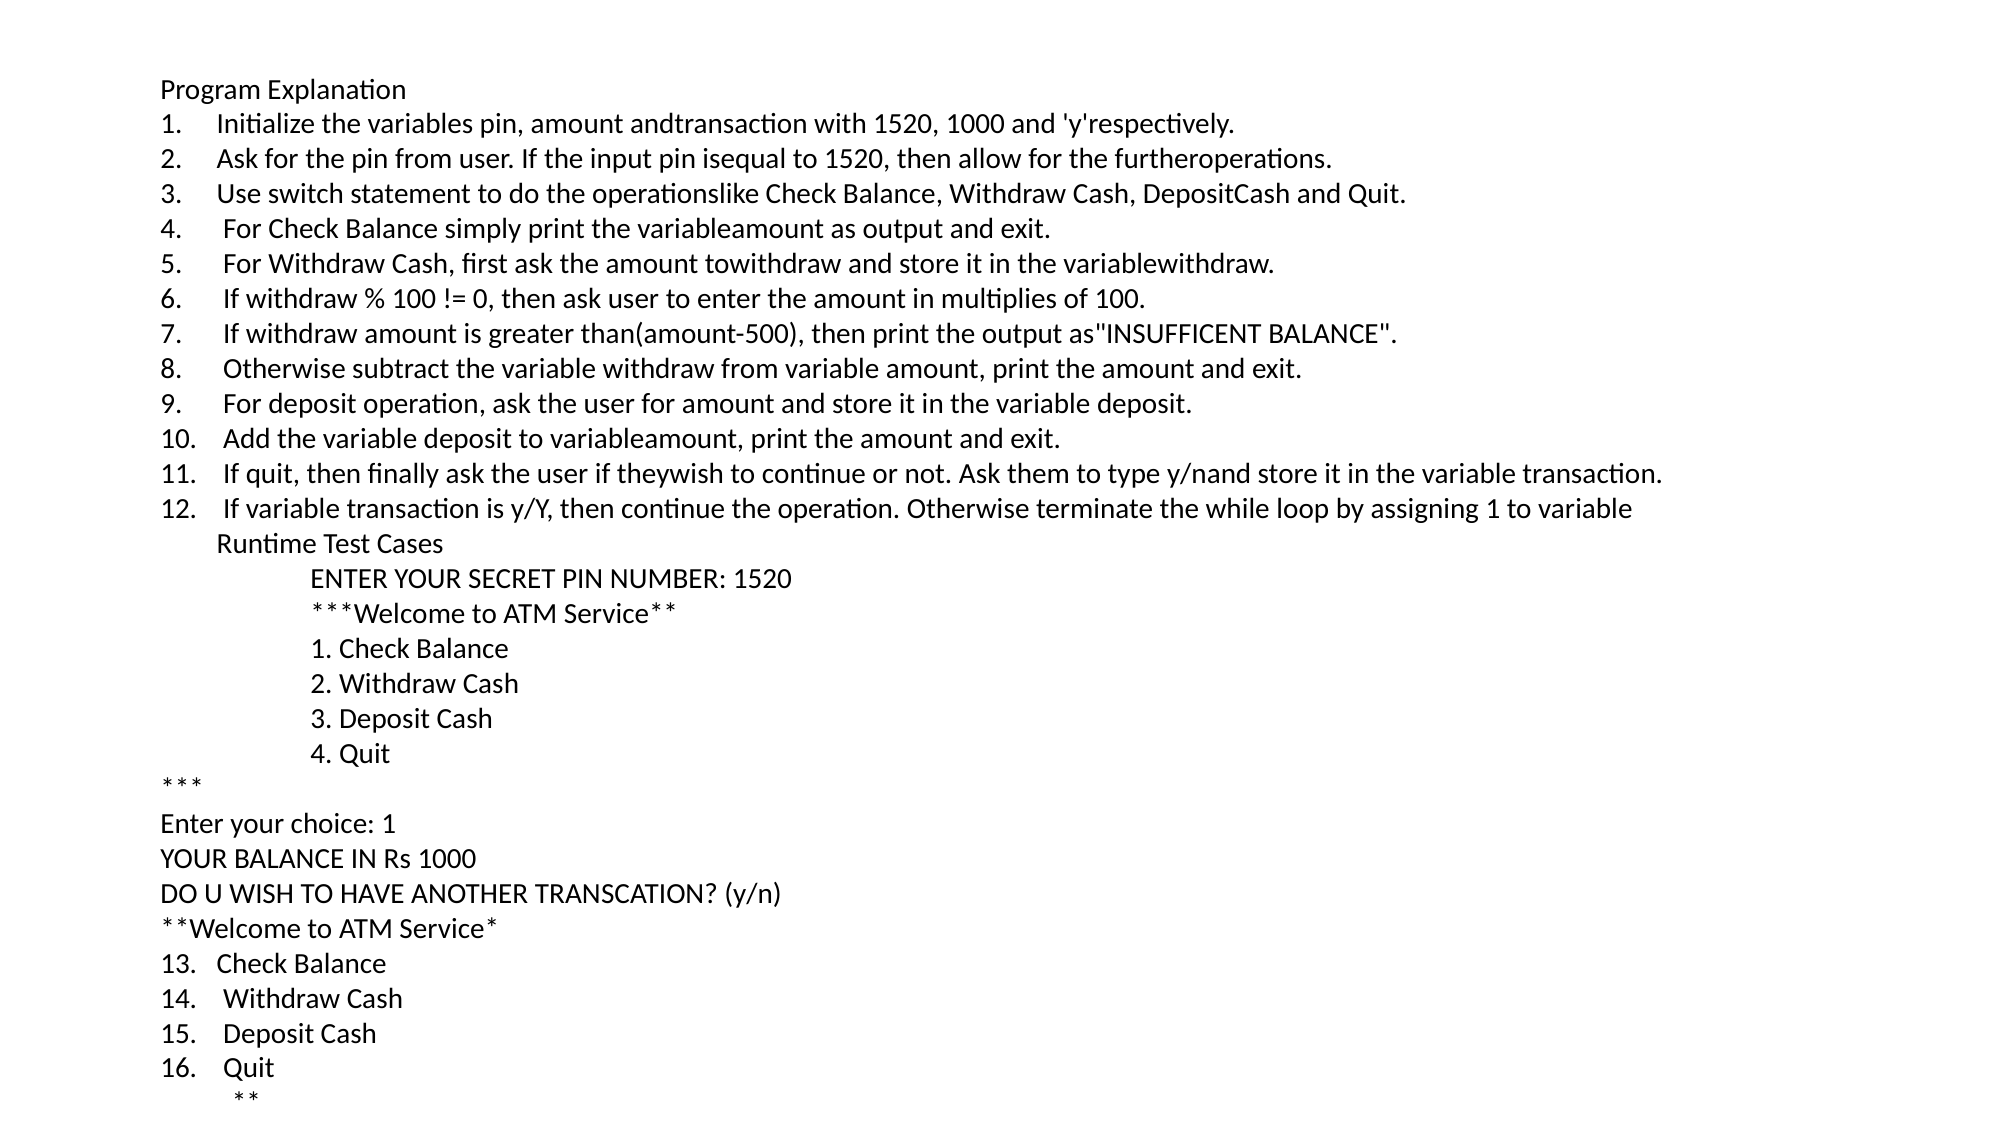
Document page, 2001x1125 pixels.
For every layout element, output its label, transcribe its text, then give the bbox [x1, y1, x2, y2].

text_box Program Explanation Initialize the variables pin, amount andtransaction with 1520, 1000 and 'y'respectively. Ask for the pin from user. If the input pin isequal to 1520, then allow for the furtheroperations. Use switch statement to do the operationslike Check Balance, Withdraw Cash, DepositCash and Quit. For Check Balance simply print the variableamount as output and exit. For Withdraw Cash, first ask the amount towithdraw and store it in the variablewithdraw. If withdraw % 100 != 0, then ask user to enter the amount in multiplies of 100. If withdraw amount is greater than(amount-500), then print the output as"INSUFFICENT BALANCE". Otherwise subtract the variable withdraw from variable amount, print the amount and exit. For deposit operation, ask the user for amount and store it in the variable deposit. Add the variable deposit to variableamount, print the amount and exit. If quit, then finally ask the user if theywish to continue or not. Ask them to type y/nand store it in the variable transaction. If variable transaction is y/Y, then continue the operation. Otherwise terminate the while loop by assigning 1 to variable Runtime Test Cases ENTER YOUR SECRET PIN NUMBER: 1520 ***Welcome to ATM Service** 1. Check Balance 2. Withdraw Cash 3. Deposit Cash 4. Quit *** Enter your choice: 1 YOUR BALANCE IN Rs 1000 DO U WISH TO HAVE ANOTHER TRANSCATION? (y/n) **Welcome to ATM Service* Check Balance Withdraw Cash Deposit Cash Quit ** Enter your choice: 1YOUR BALANCE IN Rs 1000DO U WISH TO HAVE ANOTHER TRANSCATION? (y/n):***Welcome to ATM Service1. Check Balance2. Withdraw Cash3. Deposit Cash4. Quit*[2:07 pm, 03/01/2022] Pavan Kumar Althi: Enter your choice: 2ENTER THE AMOUNT TO WITHDRAW: 200PLEASE COLLECT CASHYOUR CURRENT BALANCE IS 800DO U WISH TO HAVE ANOTHER TRANSCATION? (y/n):***Welcome to ATM Service*****1. Check Balance2. Withdraw Cash3. Deposit Cash4. Quit**[2:07 pm, 03/01/2022] Pavan Kumar Althi [145, 62, 1701, 1125]
